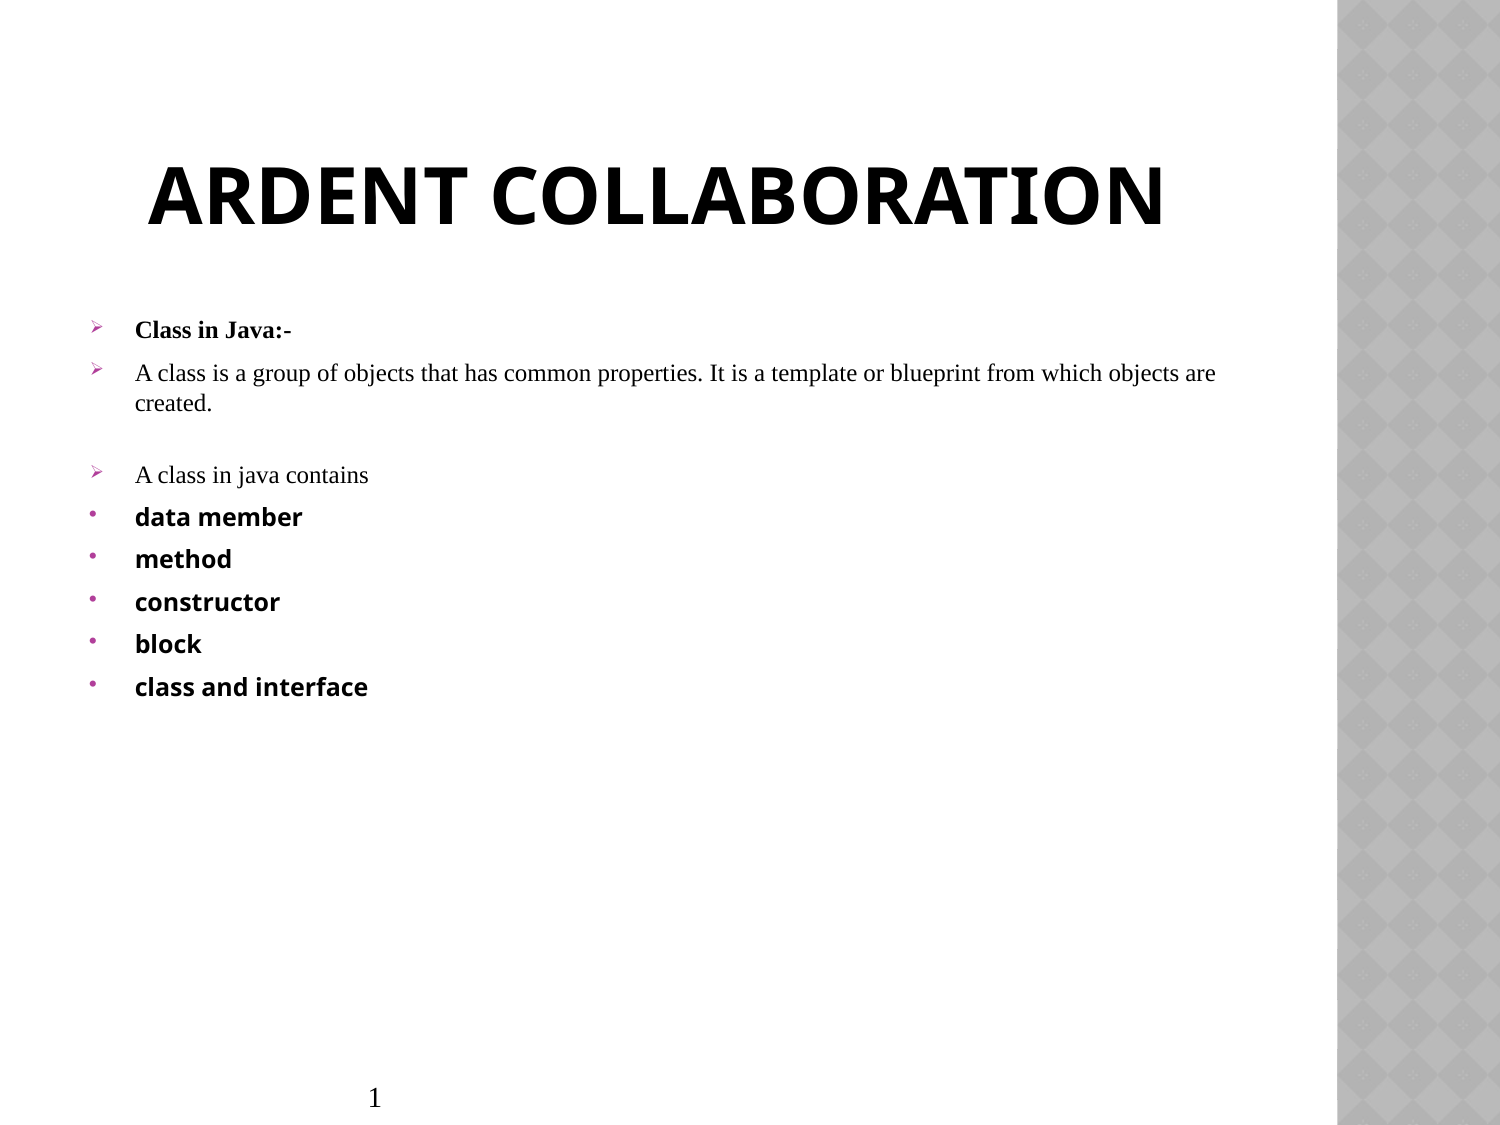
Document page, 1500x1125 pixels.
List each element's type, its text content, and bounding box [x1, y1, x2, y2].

footer 1 [75, 1075, 675, 1114]
title Ardent collaboration [75, 52, 1263, 240]
list Class in Java:- A class is a group of objects that has common properties. It is a template or blueprint from which objects are created. A class in java contains data member method constructor block class and interface [75, 264, 1263, 1059]
